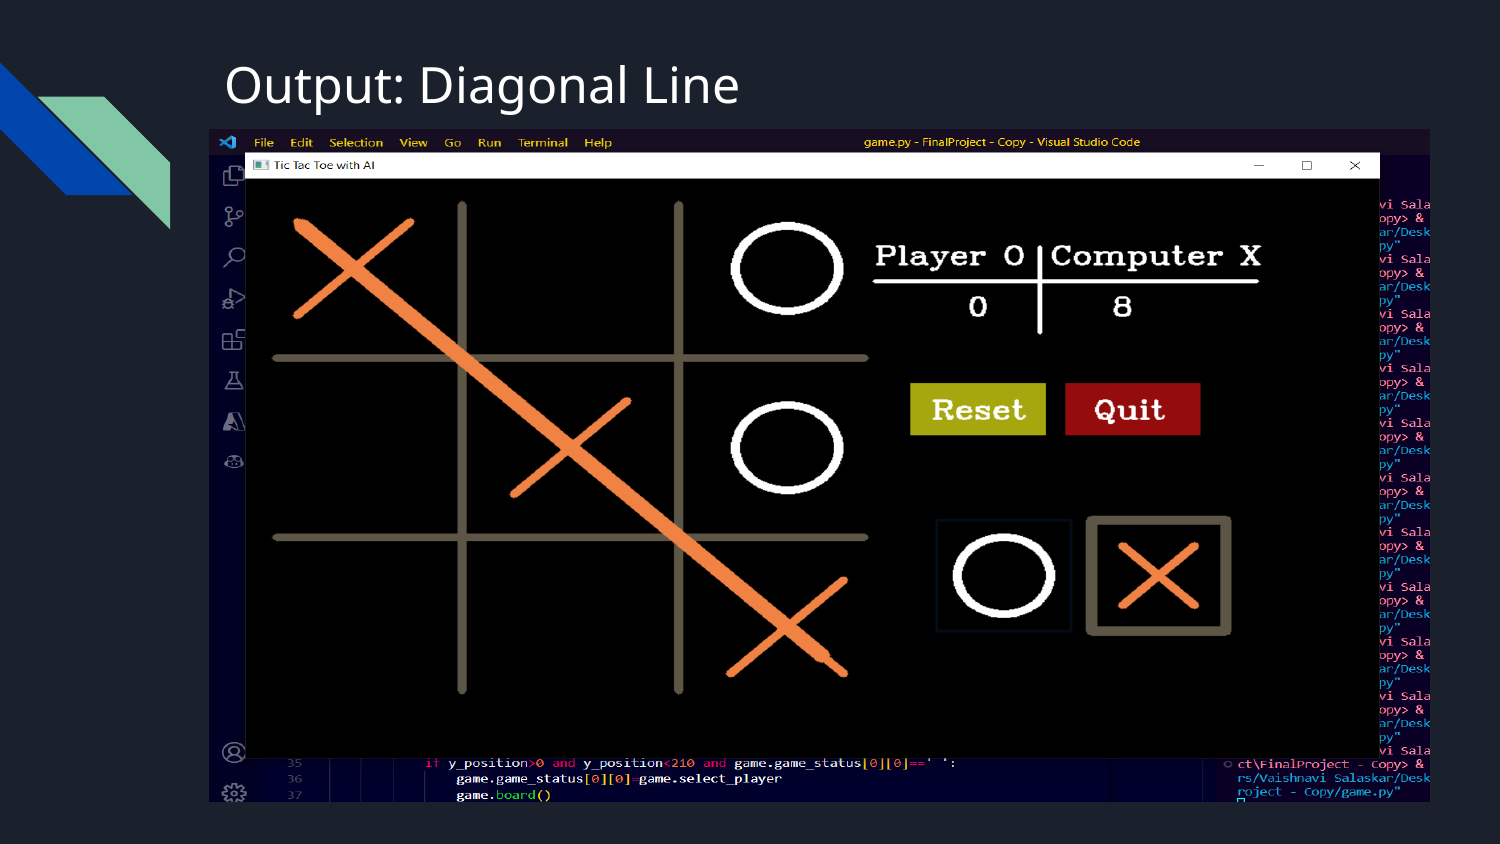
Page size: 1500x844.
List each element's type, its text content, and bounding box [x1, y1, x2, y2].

title Output: Diagonal Line [209, 38, 1365, 129]
picture [209, 129, 1430, 802]
